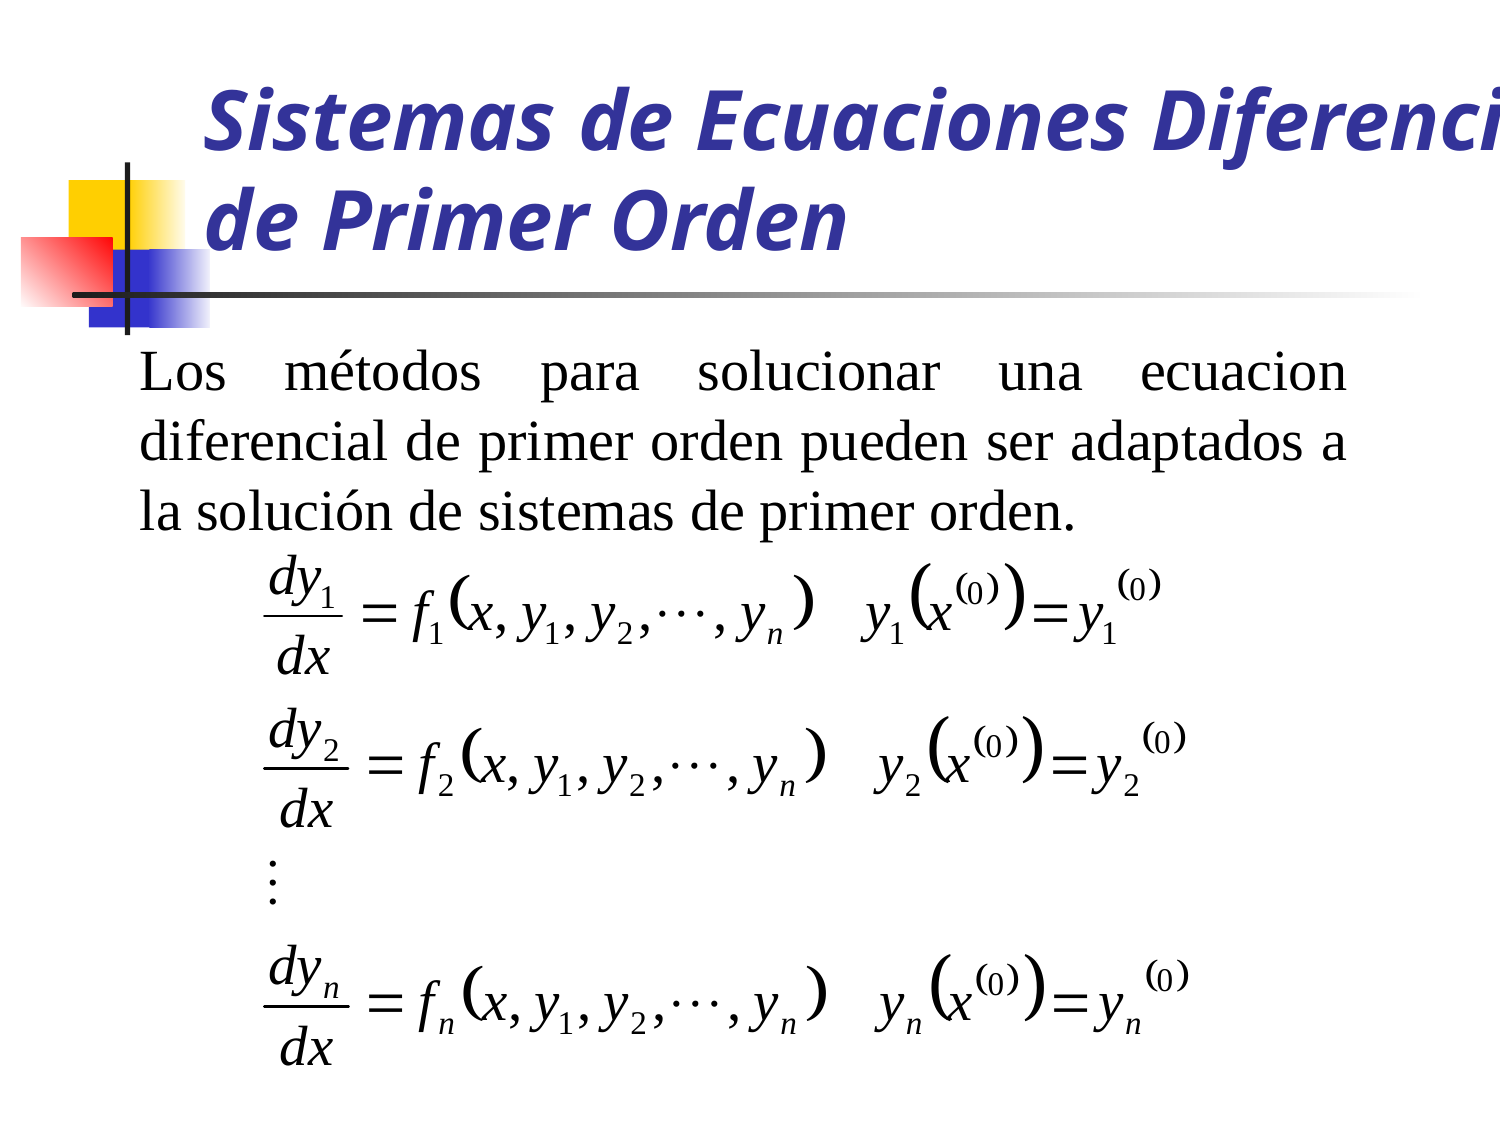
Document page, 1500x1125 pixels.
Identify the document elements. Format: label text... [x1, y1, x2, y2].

title Sistemas de Ecuaciones Diferenciales de Primer Orden [188, 34, 1500, 276]
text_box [254, 538, 1200, 1078]
text_box Los métodos para solucionar una ecuacion diferencial de primer orden pueden ser adaptados a la solución de sistemas de primer orden. [125, 324, 1363, 550]
